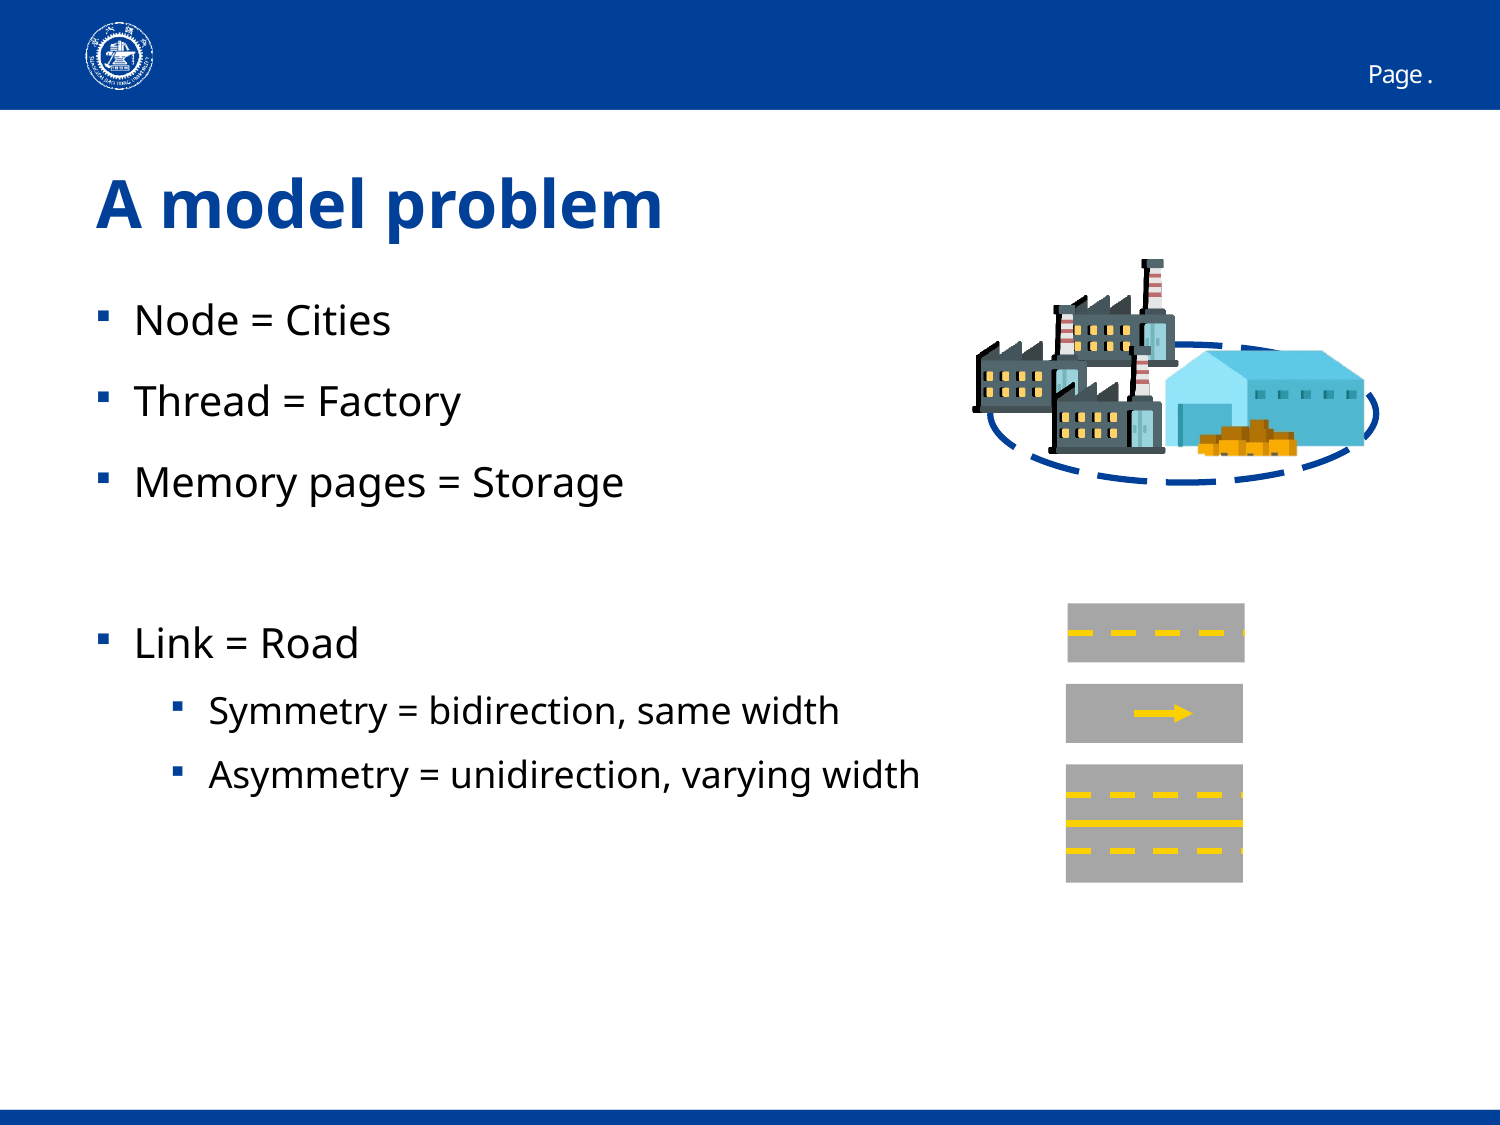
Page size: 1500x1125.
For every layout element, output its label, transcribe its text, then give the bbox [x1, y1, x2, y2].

text_box [989, 418, 1321, 484]
list Node = Cities Thread = Factory Memory pages = Storage Link = Road Symmetry = bidirection, same width Asymmetry = unidirection, varying width [81, 276, 1455, 1084]
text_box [1065, 603, 1245, 883]
slide_number 3 [1426, 51, 1487, 97]
picture [81, 17, 157, 93]
text_box [1370, 394, 1378, 431]
title A model problem [81, 159, 1455, 254]
picture [966, 253, 1370, 463]
